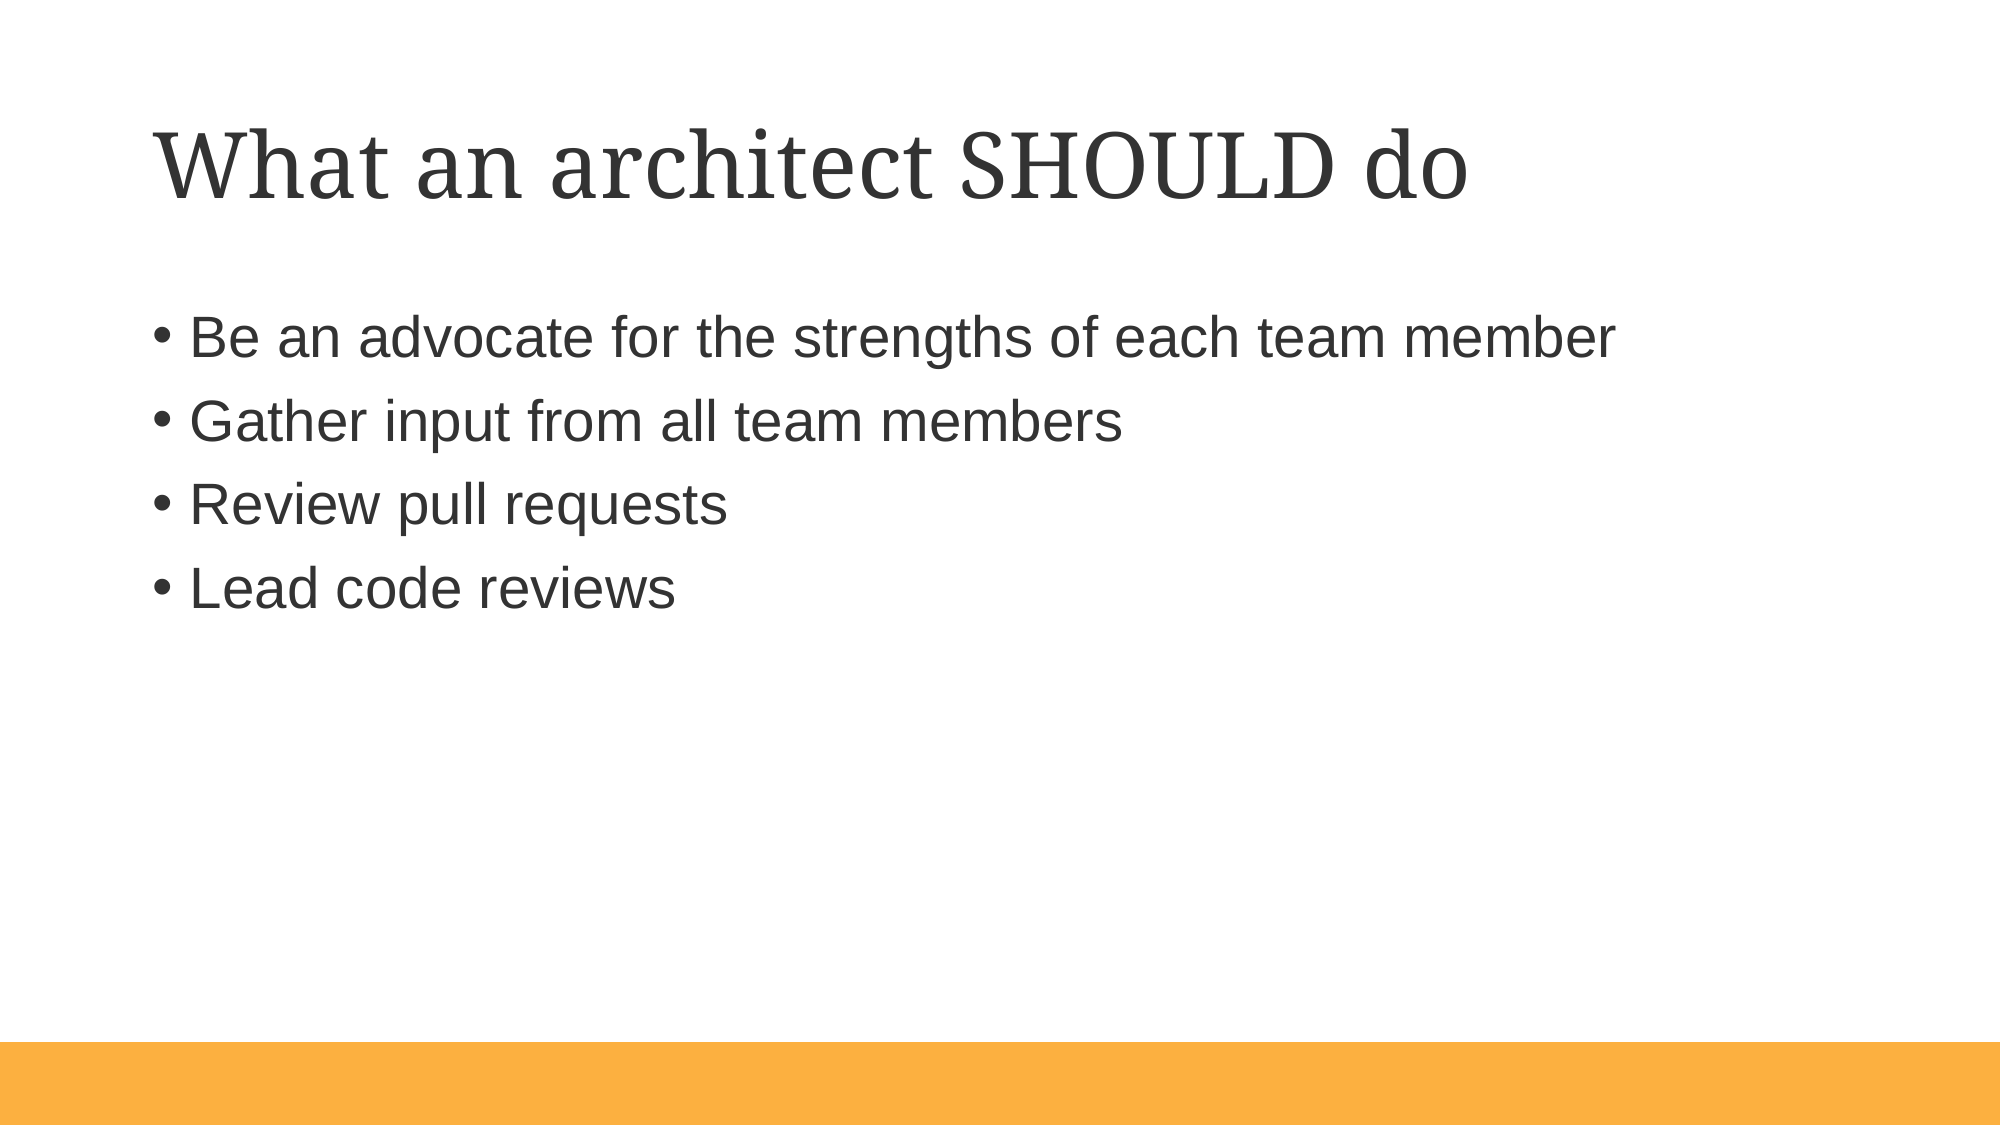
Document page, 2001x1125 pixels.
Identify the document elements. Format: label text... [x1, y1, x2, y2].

title What an architect SHOULD do [137, 59, 1863, 278]
list Be an advocate for the strengths of each team member Gather input from all team members Review pull requests Lead code reviews [137, 299, 1863, 1014]
text_box [0, 1041, 2000, 1125]
